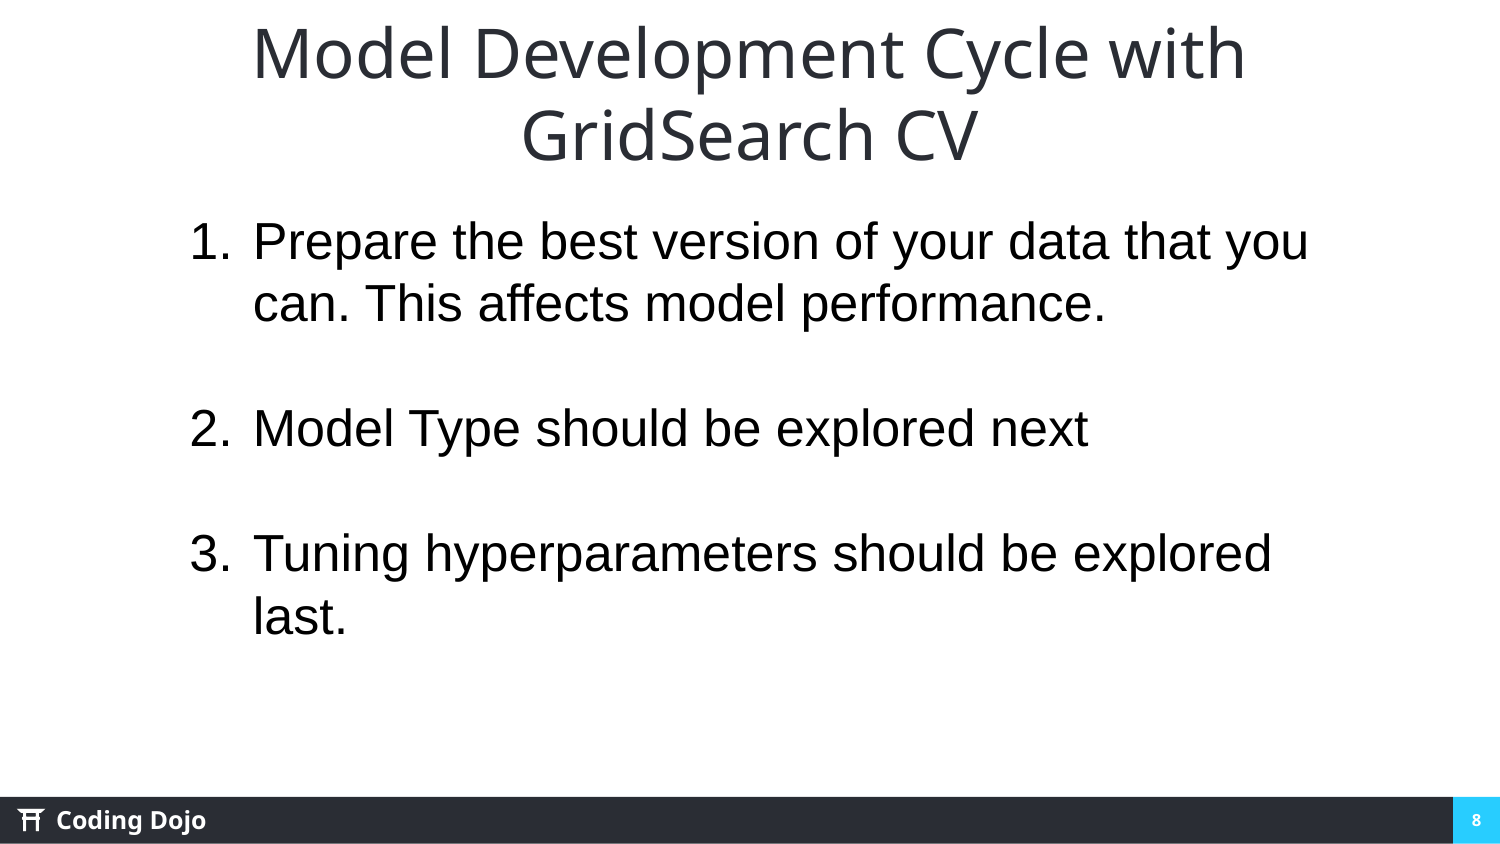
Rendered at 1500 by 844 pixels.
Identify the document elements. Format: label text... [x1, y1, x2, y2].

text_box Prepare the best version of your data that you can. This affects model performance. Model Type should be explored next Tuning hyperparameters should be explored last. [162, 192, 1396, 660]
picture [15, 804, 47, 836]
title Model Development Cycle with GridSearch CV [103, 21, 1397, 163]
